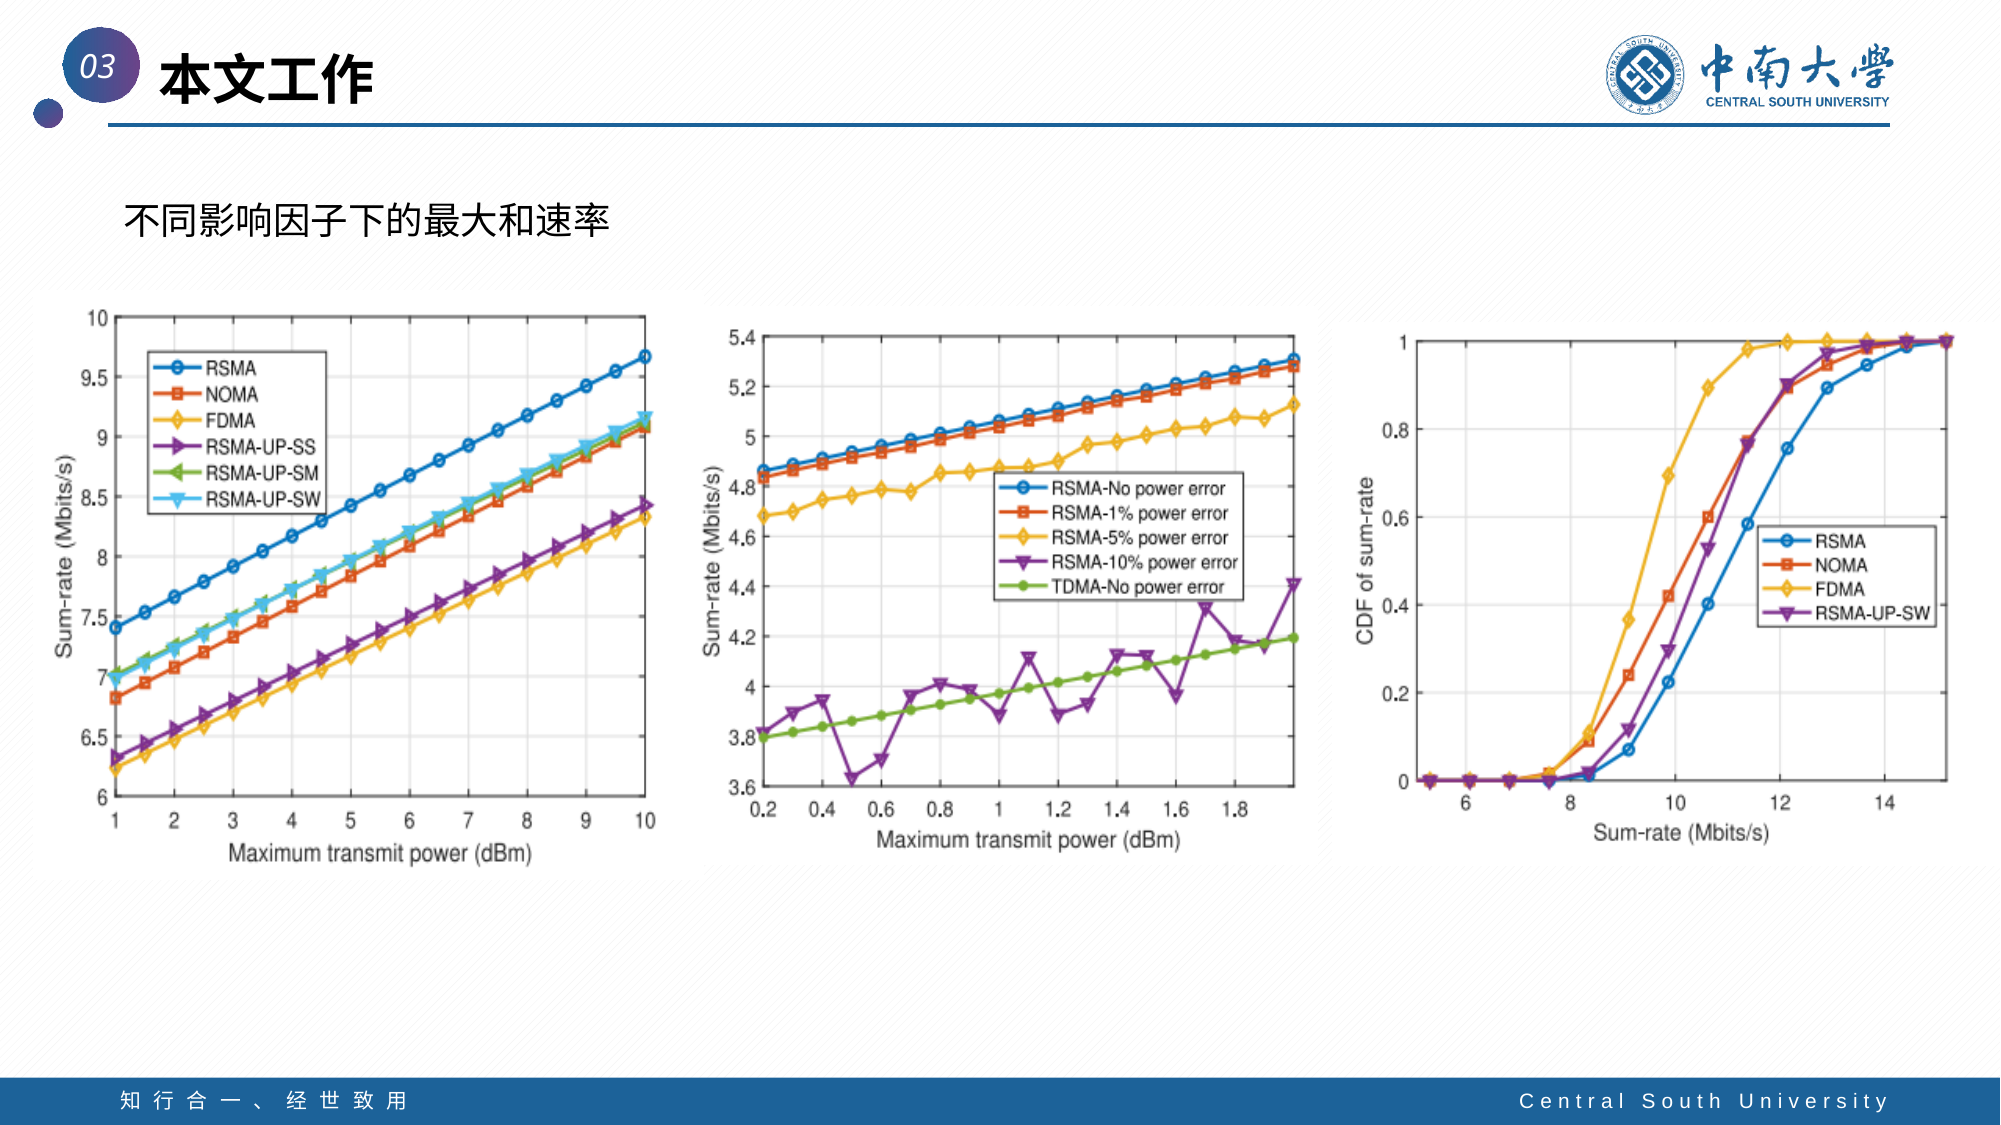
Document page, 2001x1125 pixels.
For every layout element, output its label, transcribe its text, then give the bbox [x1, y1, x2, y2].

text_box 知行合一、经世致用 [105, 1080, 423, 1120]
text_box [33, 26, 153, 128]
text_box 本文工作 [158, 0, 1050, 118]
text_box [0, 1077, 2000, 1125]
text_box 不同影响因子下的最大和速率 [108, 189, 1537, 250]
picture [1332, 322, 2000, 866]
text_box Central South University [1504, 1080, 1902, 1120]
picture [1595, 28, 1907, 121]
picture [33, 290, 1318, 880]
